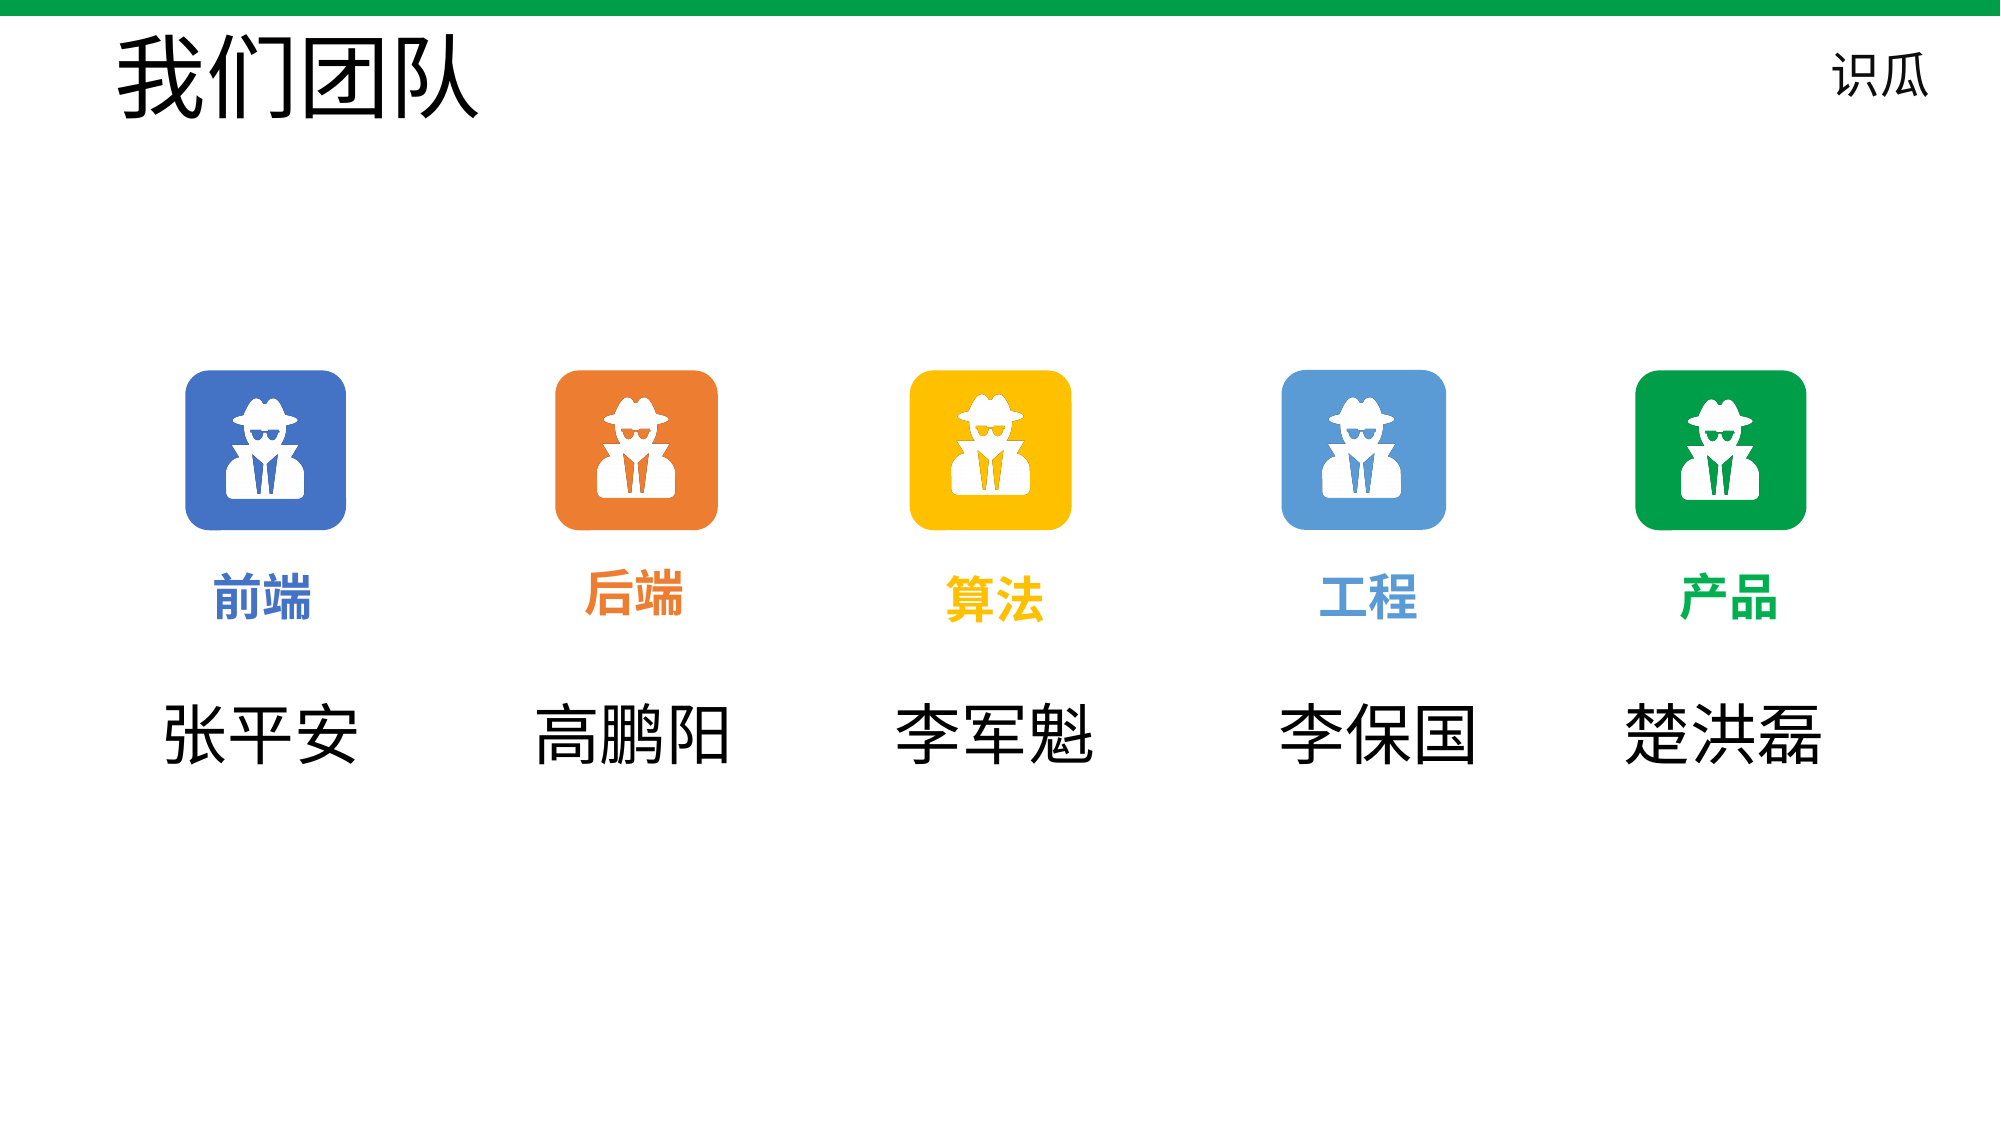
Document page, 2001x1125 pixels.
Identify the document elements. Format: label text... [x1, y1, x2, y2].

text_box 楚洪磊 [1558, 735, 1899, 757]
text_box 李军魁 [829, 735, 1171, 757]
picture [939, 393, 1042, 496]
picture [1668, 398, 1771, 501]
picture [585, 396, 687, 499]
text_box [898, 370, 1239, 624]
picture [1310, 396, 1413, 499]
text_box 张平安 [95, 708, 436, 757]
text_box 🍉识瓜 [1692, 37, 2000, 114]
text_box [164, 370, 247, 621]
text_box [0, 0, 2000, 17]
text_box 李保国 [1214, 735, 1555, 758]
text_box 高鹏阳 [468, 735, 809, 757]
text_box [247, 370, 1972, 735]
title 我们团队 [99, 17, 1825, 164]
picture [214, 397, 316, 500]
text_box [1270, 369, 1611, 621]
